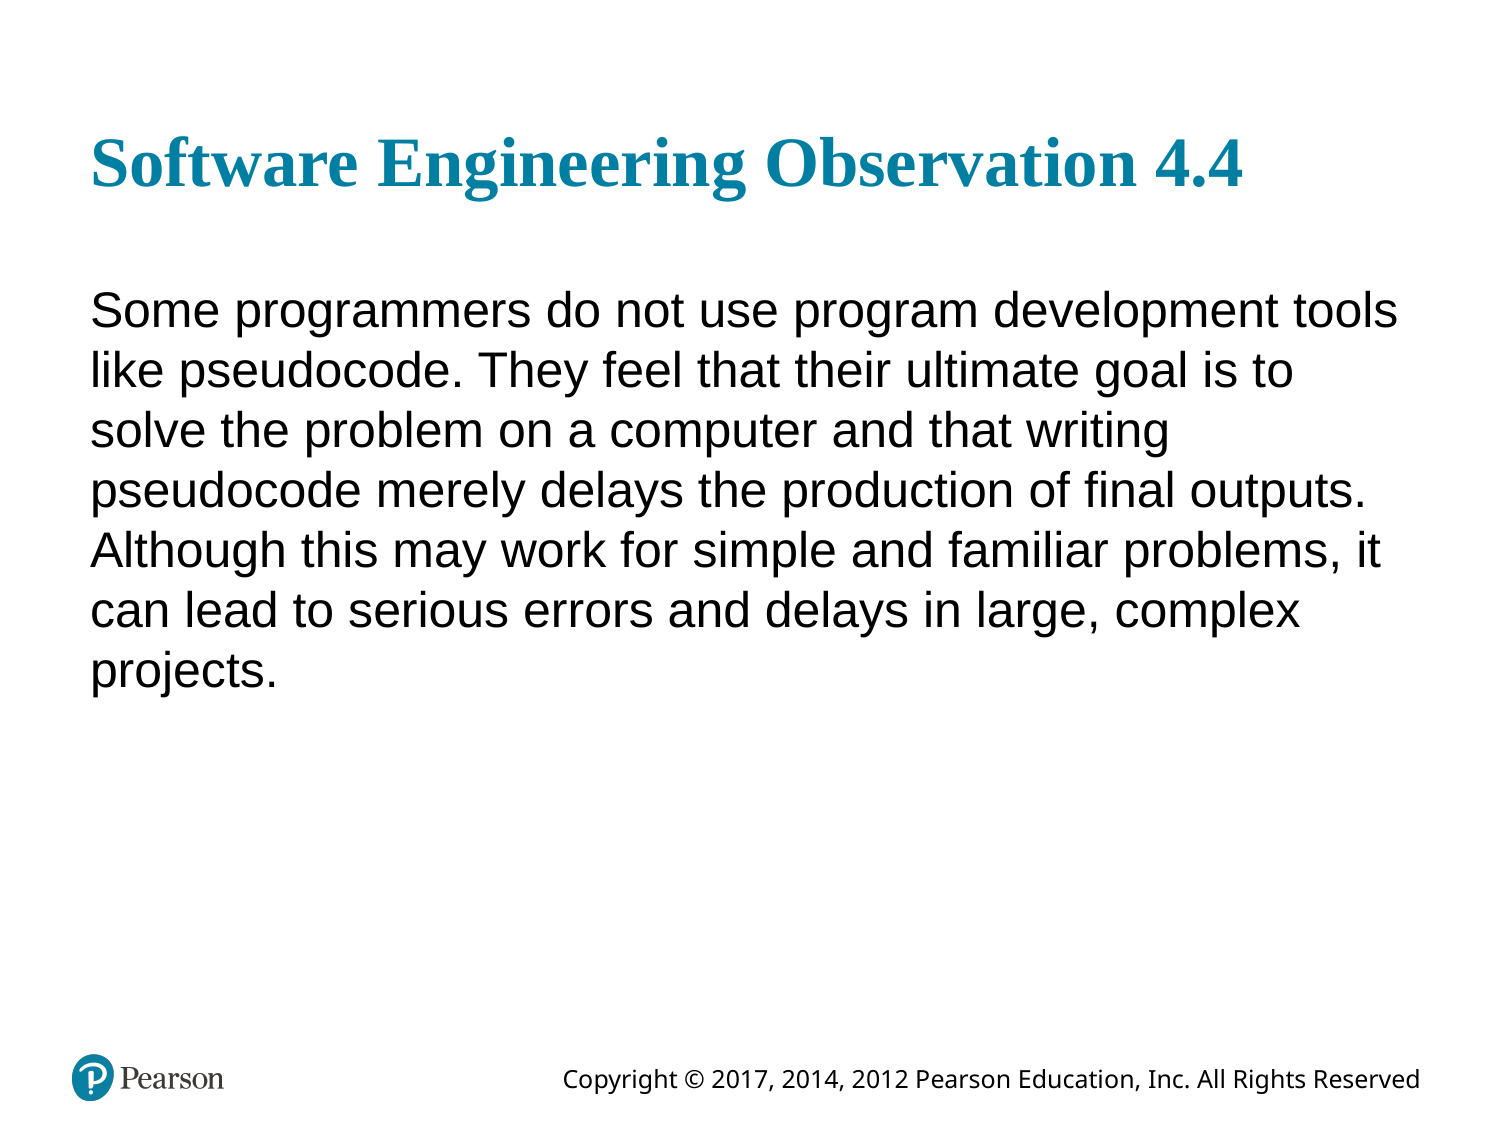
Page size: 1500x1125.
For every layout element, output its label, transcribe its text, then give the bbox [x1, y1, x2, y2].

picture [72, 1054, 88, 1070]
list Some programmers do not use program development tools like pseudocode. They feel that their ultimate goal is to solve the problem on a computer and that writing pseudocode merely delays the production of final outputs. Although this may work for simple and familiar problems, it can lead to serious errors and delays in large, complex projects. [75, 262, 1425, 1005]
picture [80, 1063, 106, 1088]
picture [98, 1054, 224, 1101]
picture [72, 1087, 83, 1101]
title Software Engineering Observation 4.4 [75, 35, 1425, 216]
